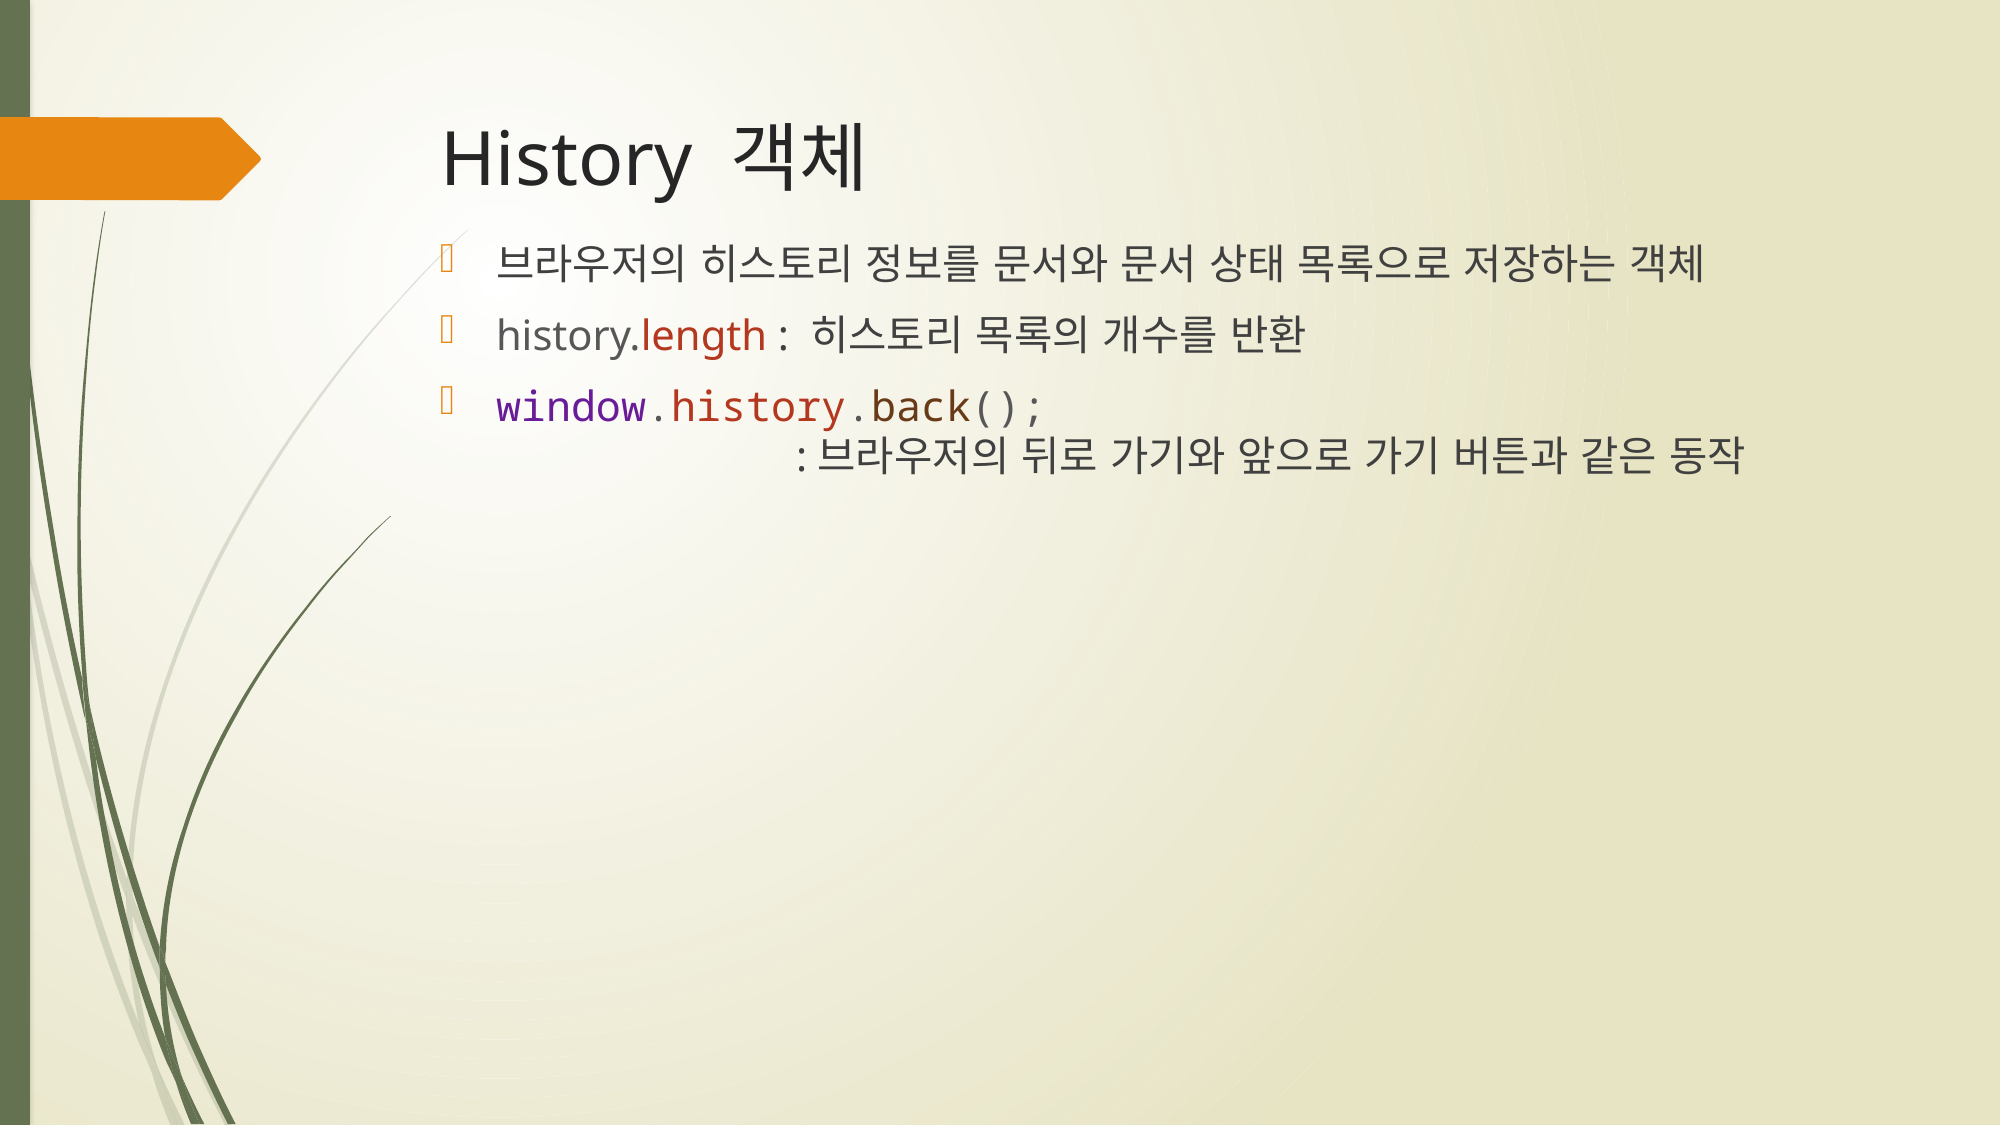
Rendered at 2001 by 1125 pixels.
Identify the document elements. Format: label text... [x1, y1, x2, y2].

title History 객체 [425, 102, 1888, 230]
list 브라우저의 히스토리 정보를 문서와 문서 상태 목록으로 저장하는 객체 history.length : 히스토리 목록의 개수를 반환 window.history.back(); :브라우저의 뒤로 가기와 앞으로 가기 버튼과 같은 동작 [424, 230, 1888, 970]
